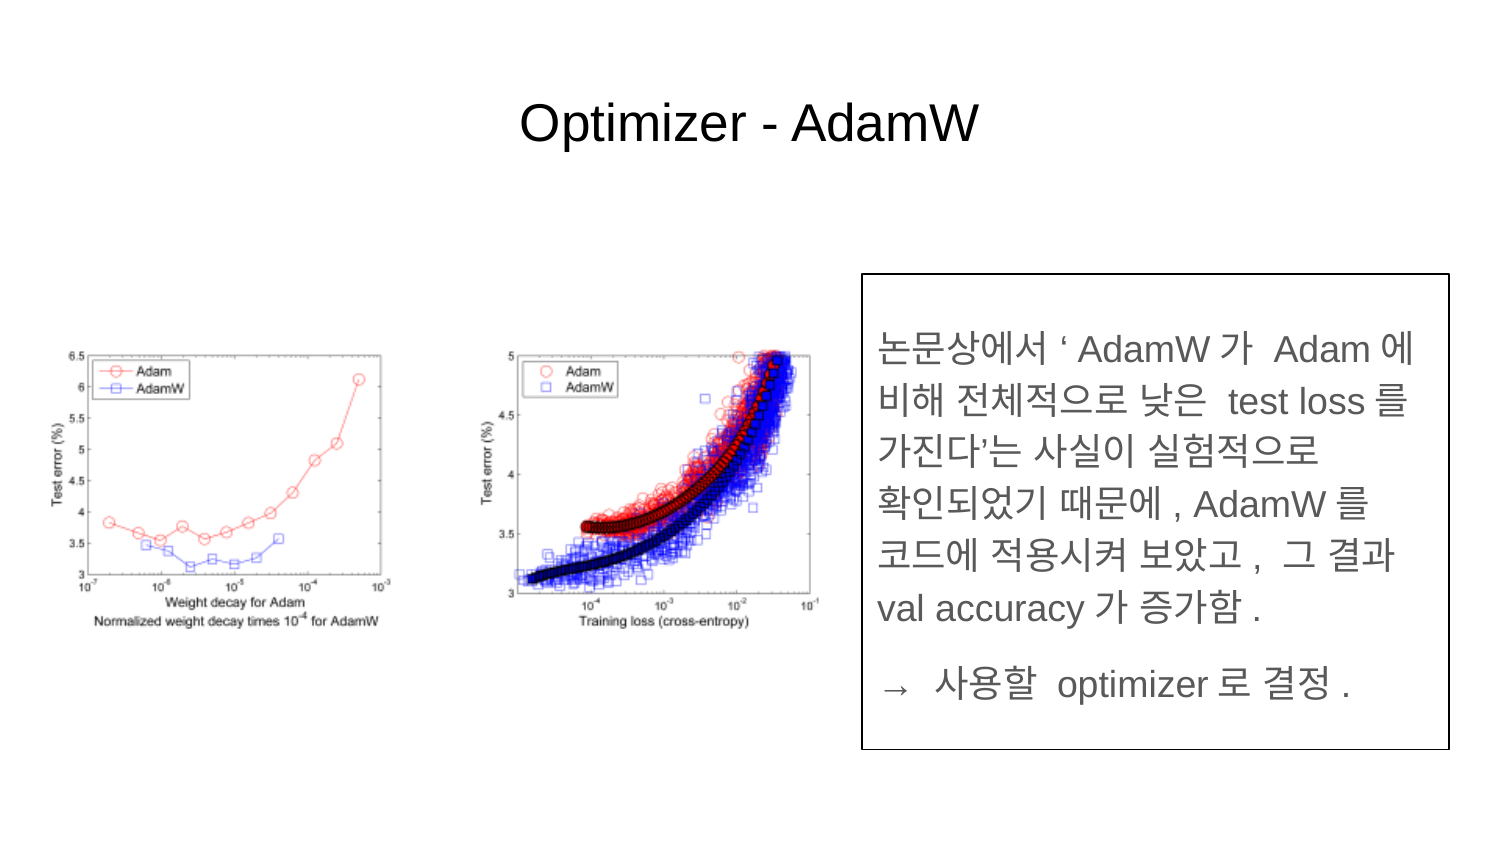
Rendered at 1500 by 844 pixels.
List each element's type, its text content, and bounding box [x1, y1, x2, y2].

title Optimizer - AdamW [51, 72, 1449, 167]
picture [0, 336, 862, 641]
list 논문상에서 ‘AdamW가 Adam에 비해 전체적으로 낮은 test loss를 가진다’는 사실이 실험적으로 확인되었기 때문에, AdamW를 코드에 적용시켜 보았고, 그 결과 val accuracy가 증가함. → 사용할 optimizer로 결정. [862, 273, 1449, 750]
